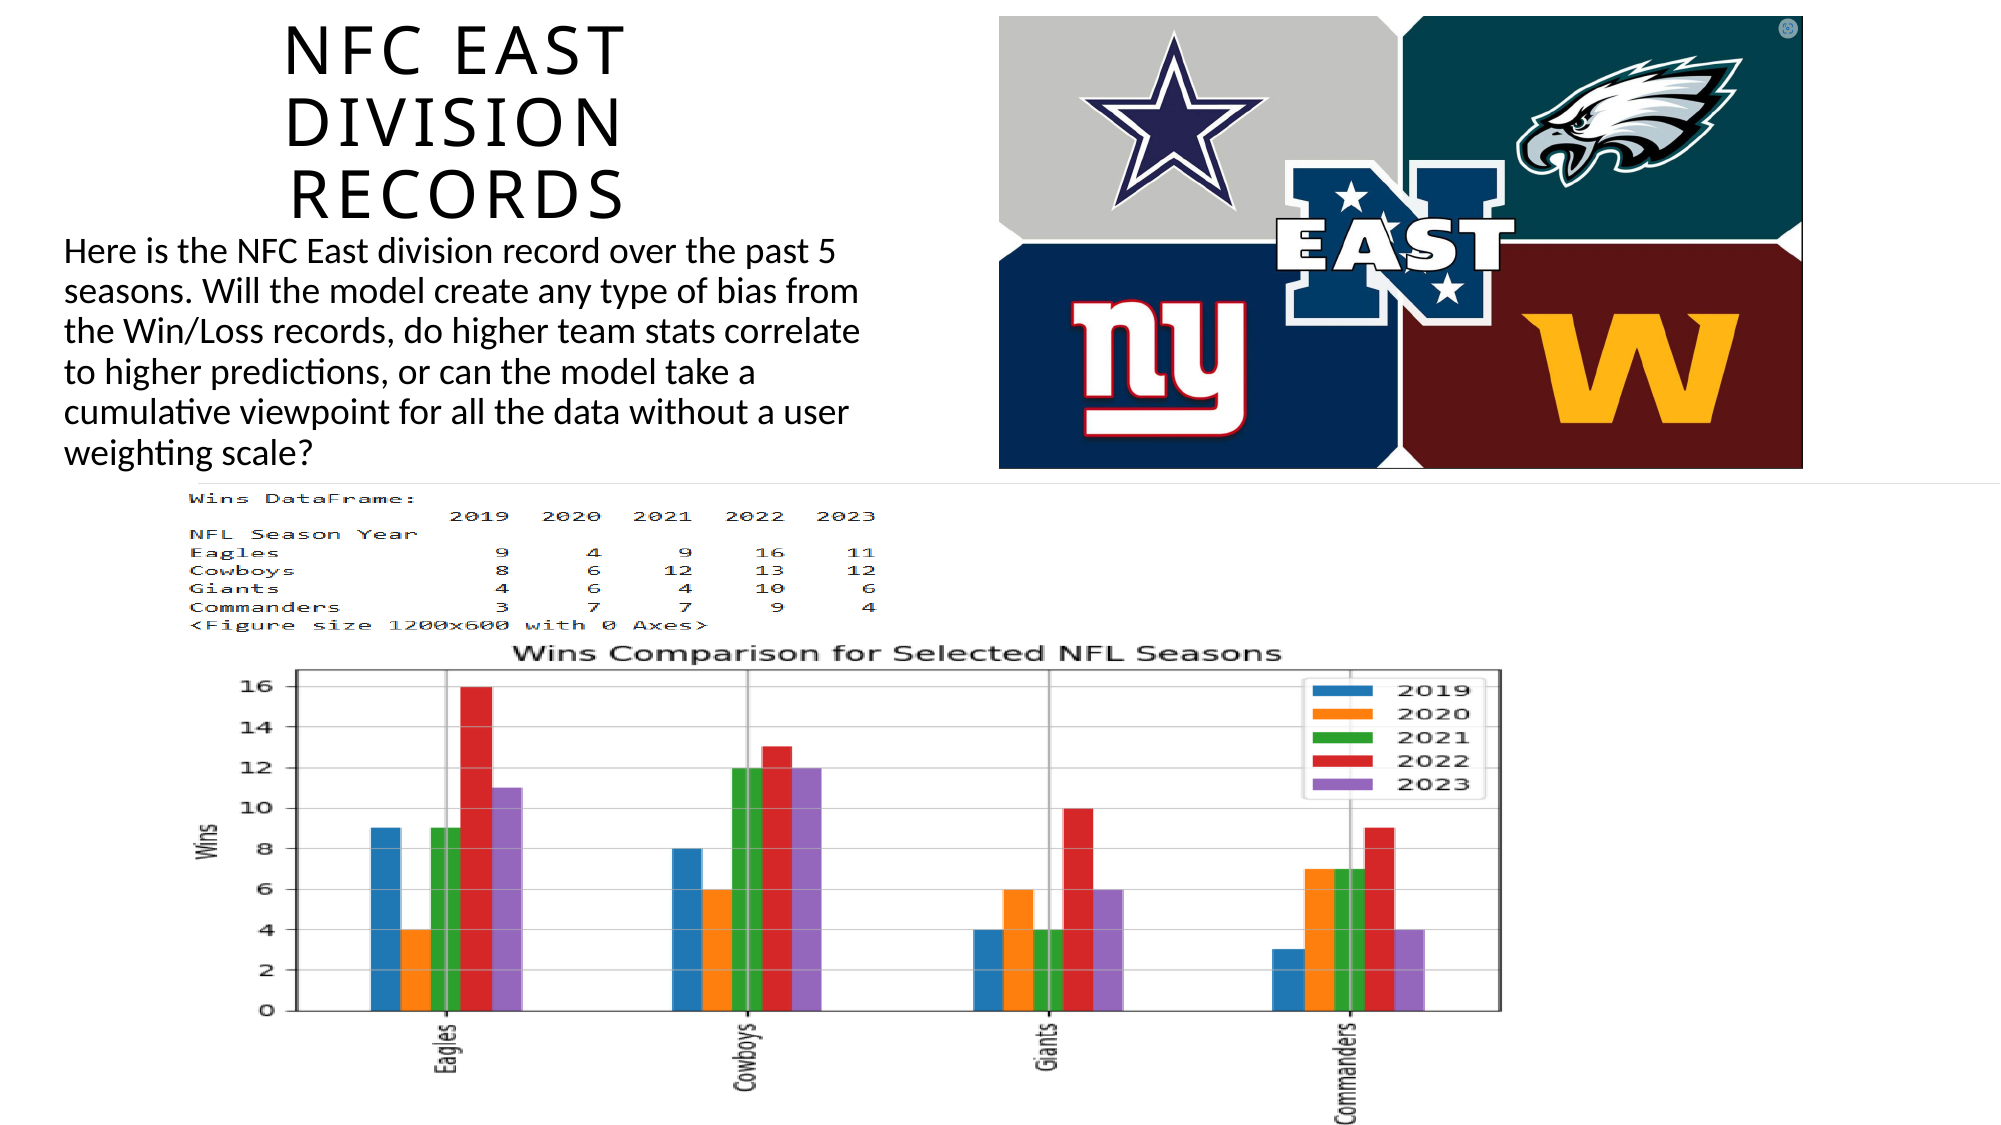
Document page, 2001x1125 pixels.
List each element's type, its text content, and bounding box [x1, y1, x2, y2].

picture [0, 483, 2000, 1125]
title Nfc east division records [105, 16, 808, 223]
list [999, 15, 1804, 469]
list Here is the NFC East division record over the past 5 seasons. Will the model create any type of bias from the Win/Loss records, do higher team stats correlate to higher predictions, or can the model take a cumulative viewpoint for all the data without a user weighting scale? [49, 223, 904, 483]
